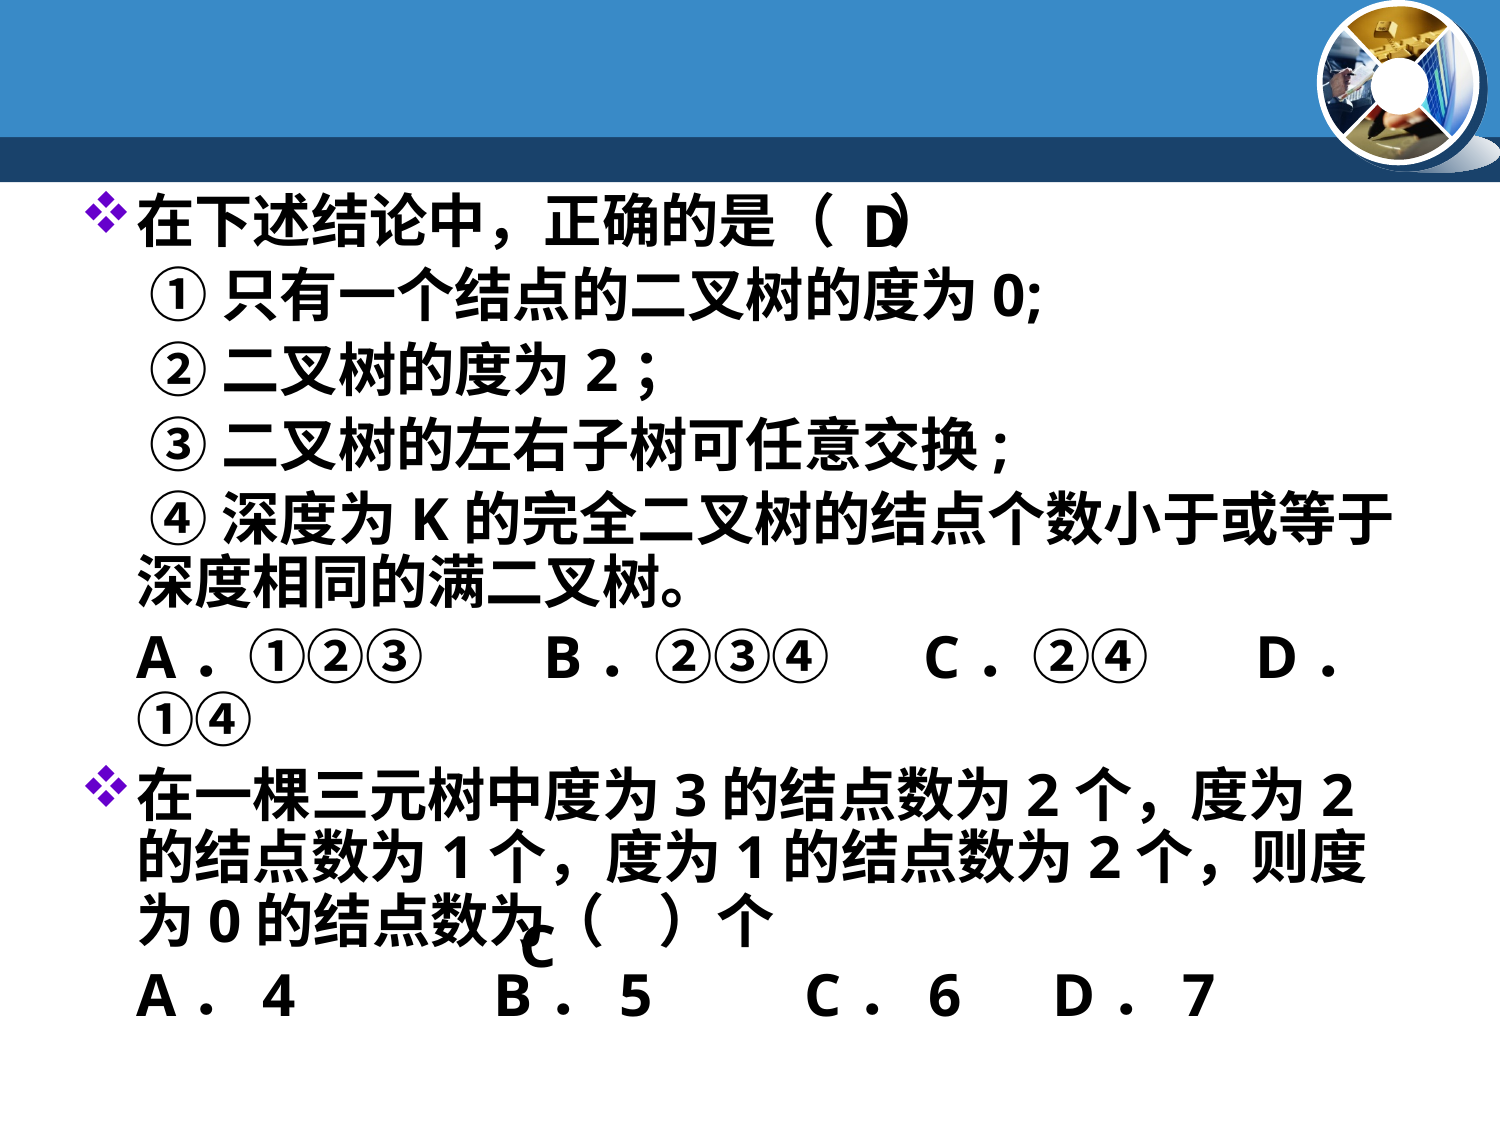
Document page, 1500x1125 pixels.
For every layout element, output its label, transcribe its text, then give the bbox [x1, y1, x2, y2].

list 在下述结论中，正确的是（ ） ①只有一个结点的二叉树的度为0; ②二叉树的度为2； ③二叉树的左右子树可任意交换; ④深度为K的完全二叉树的结点个数小于或等于深度相同的满二叉树。 A．①②③ B．②③④ C．②④ D．①④ 在一棵三元树中度为3的结点数为2个，度为2的结点数为1个，度为1的结点数为2个，则度为0的结点数为（ ）个 A．4 B．5 C．6 D．7 [64, 184, 1415, 1106]
text_box C [504, 901, 572, 987]
picture [1322, 30, 1379, 134]
picture [1418, 29, 1474, 137]
picture [1347, 6, 1448, 63]
picture [1345, 105, 1449, 160]
text_box D [847, 181, 921, 267]
